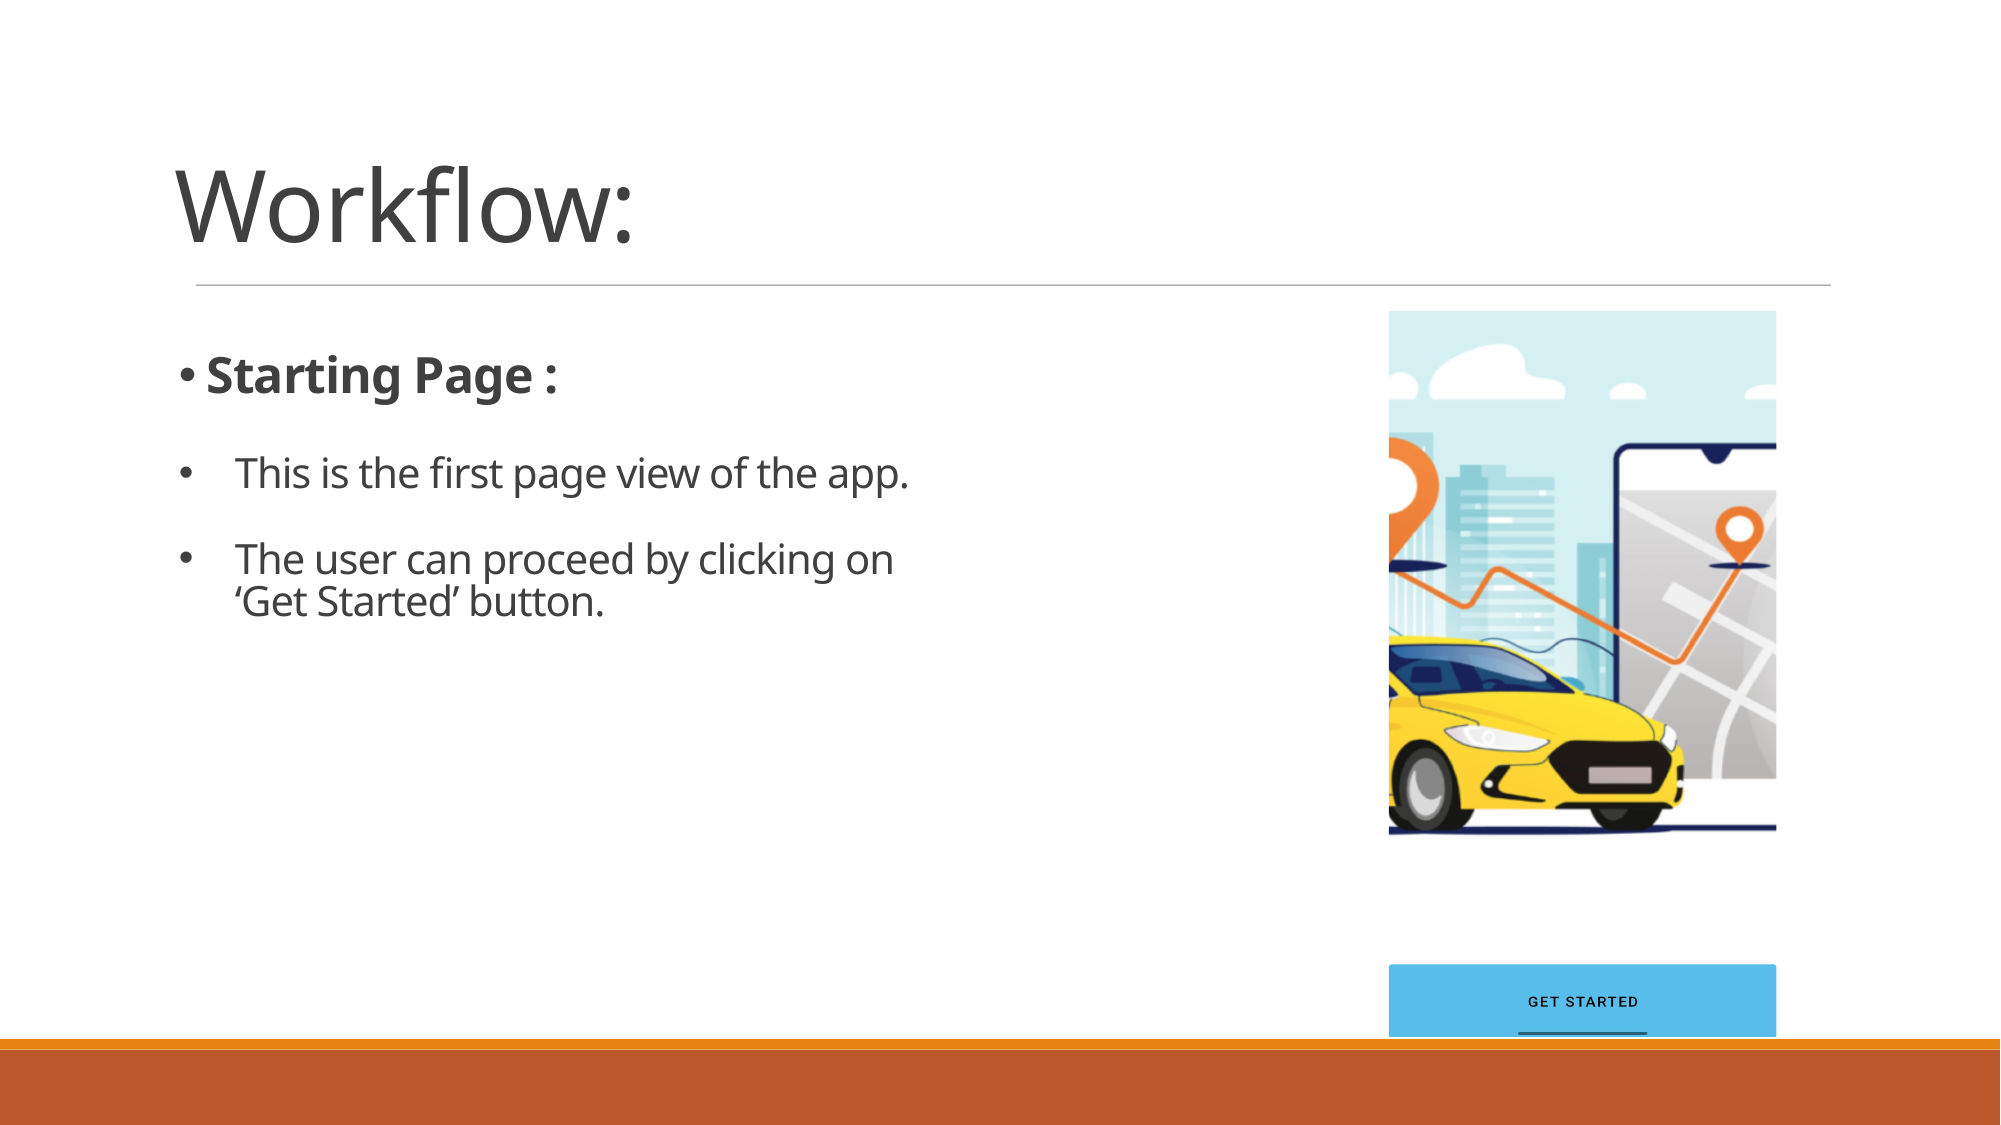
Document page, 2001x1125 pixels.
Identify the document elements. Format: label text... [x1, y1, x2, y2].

title Workflow: [174, 144, 1825, 383]
text_box Starting Page : This is the first page view of the app. The user can proceed by clicking on ‘Get Started’ button. [163, 345, 956, 1002]
picture [1388, 311, 1777, 1037]
